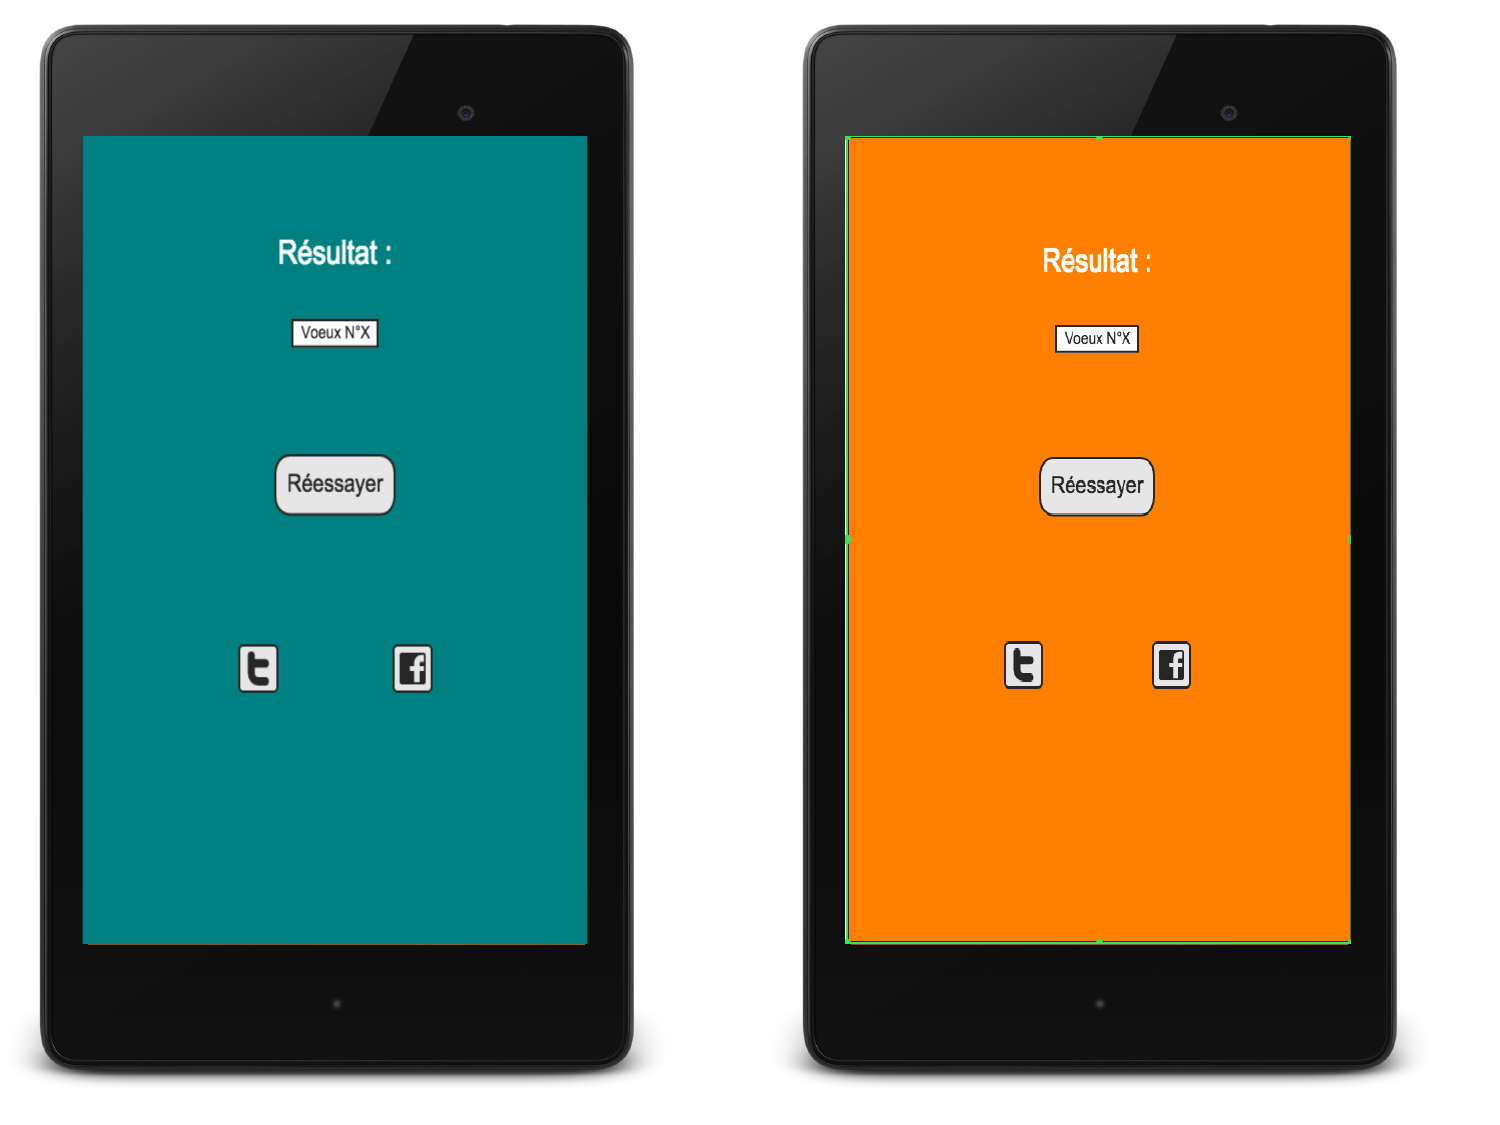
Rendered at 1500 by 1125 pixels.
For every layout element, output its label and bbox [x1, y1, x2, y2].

text_box [699, 0, 1500, 1125]
picture [82, 135, 588, 944]
text_box [0, 0, 694, 1125]
picture [845, 135, 1351, 944]
